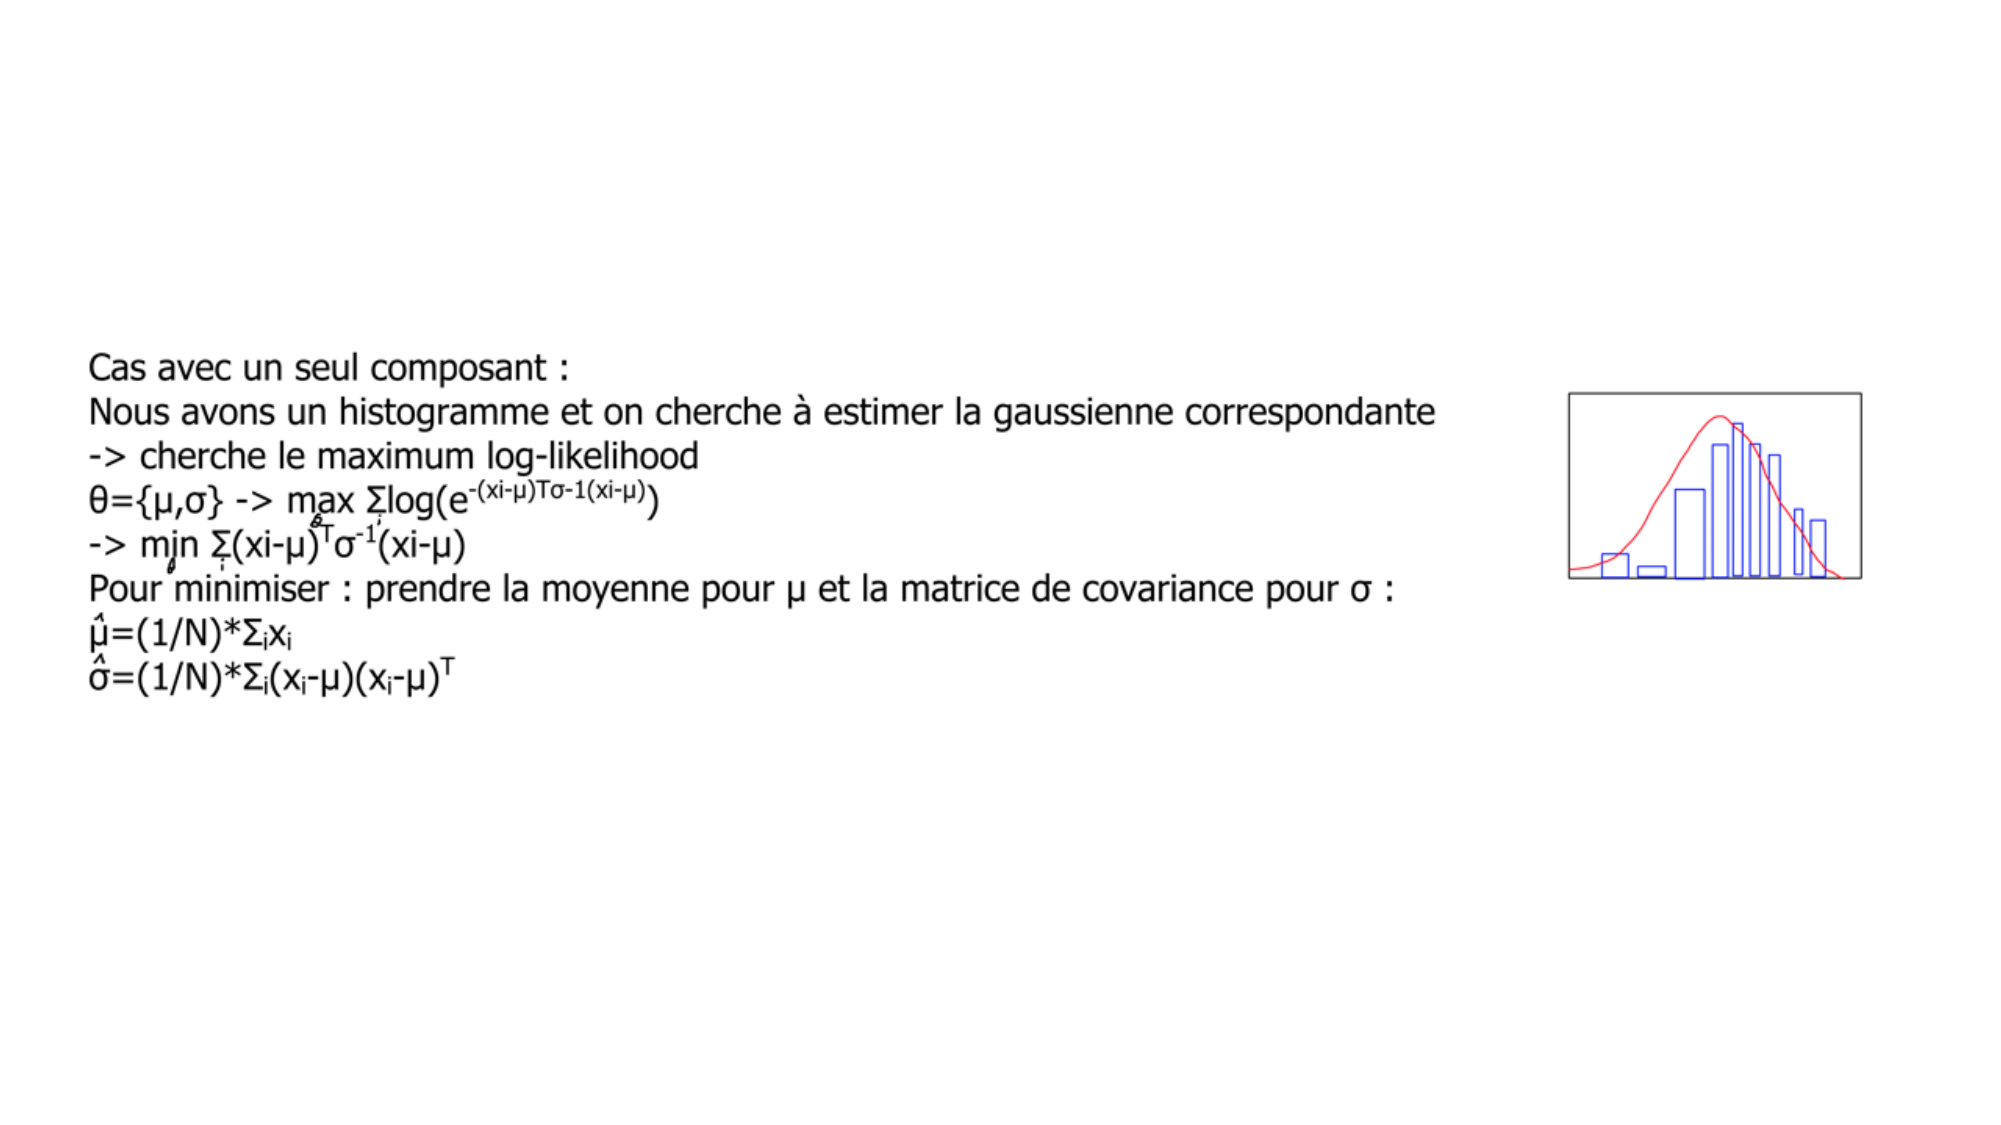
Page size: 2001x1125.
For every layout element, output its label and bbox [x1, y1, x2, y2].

picture [68, 331, 1883, 708]
